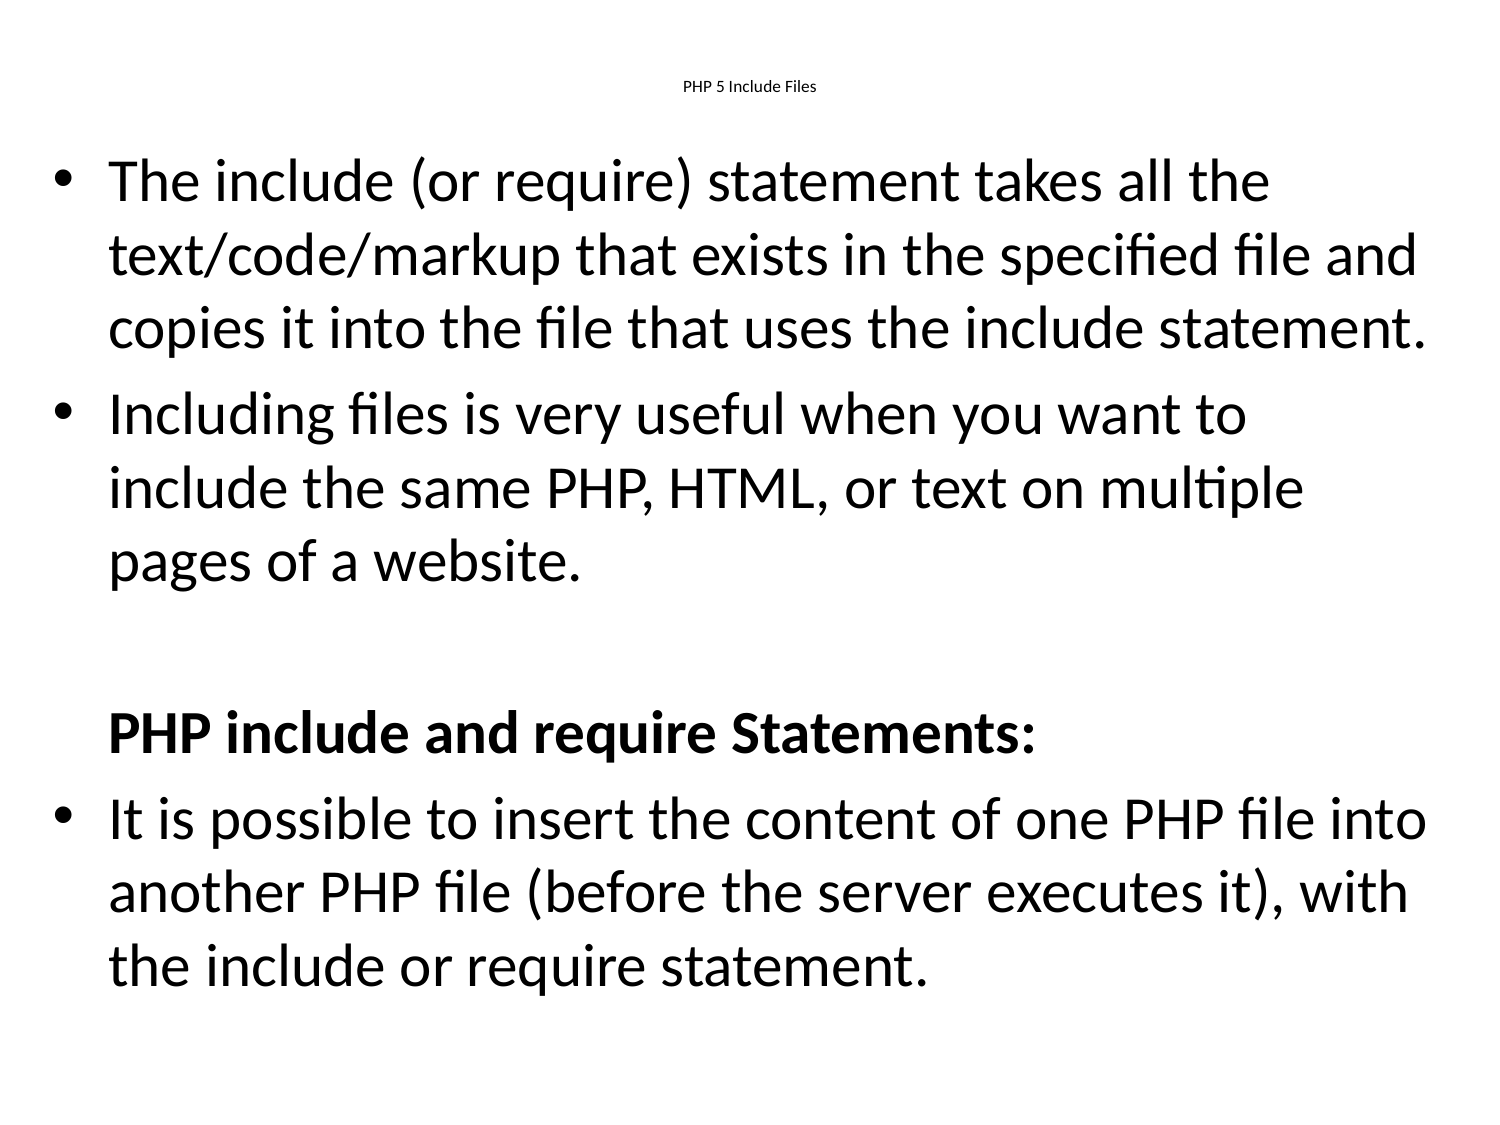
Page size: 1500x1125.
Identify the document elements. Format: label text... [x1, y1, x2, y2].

list The include (or require) statement takes all the text/code/markup that exists in the specified file and copies it into the file that uses the include statement. Including files is very useful when you want to include the same PHP, HTML, or text on multiple pages of a website. PHP include and require Statements: It is possible to insert the content of one PHP file into another PHP file (before the server executes it), with the include or require statement. [37, 125, 1450, 1088]
title PHP 5 Include Files [75, 45, 1425, 125]
